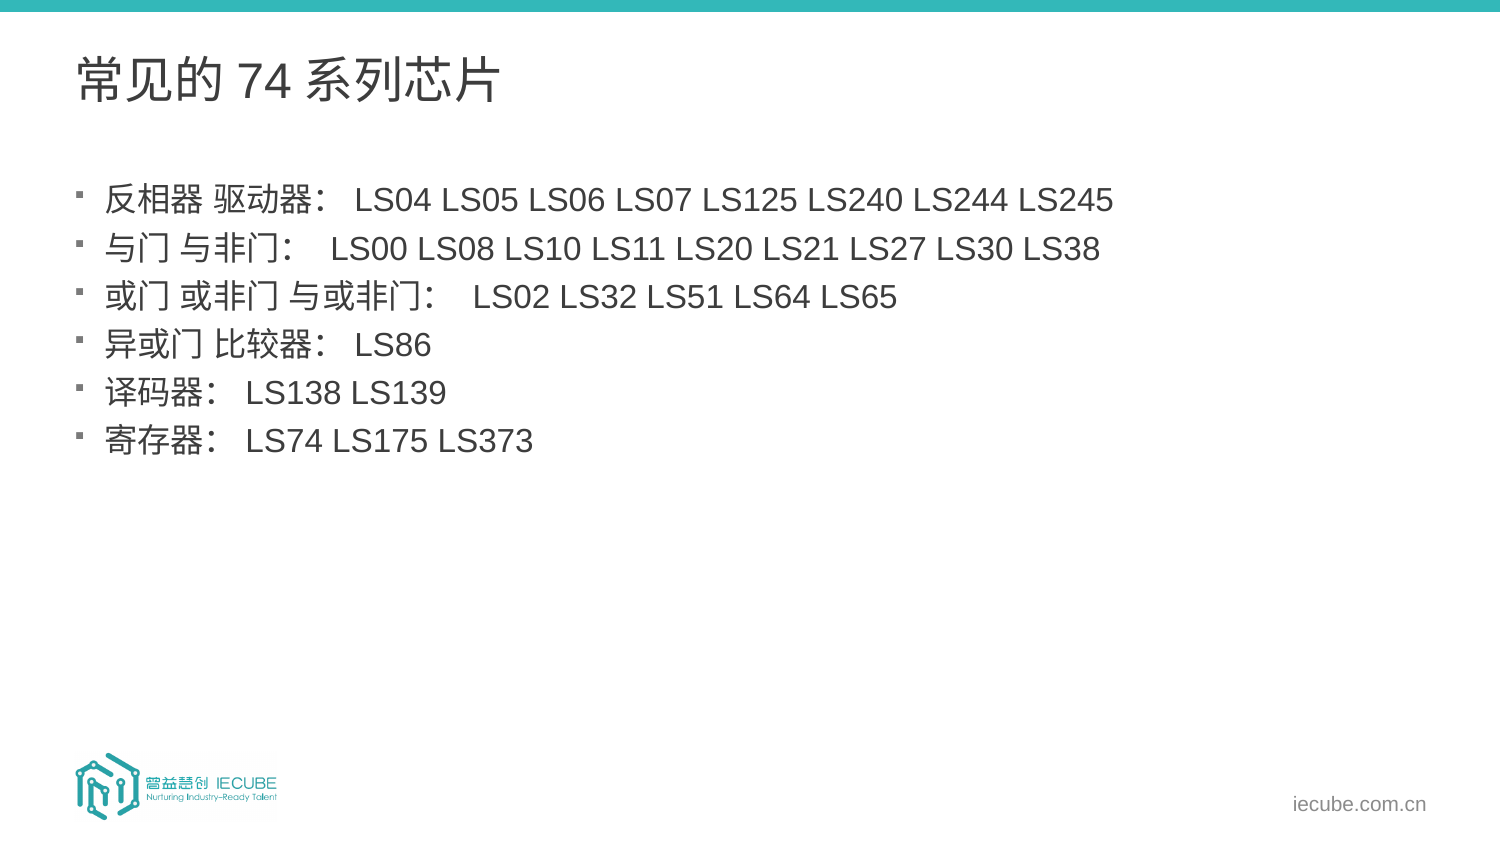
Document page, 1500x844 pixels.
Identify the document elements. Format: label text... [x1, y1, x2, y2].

title 常见的74系列芯片 [74, 45, 1425, 120]
list 反相器 驱动器：LS04 LS05 LS06 LS07 LS125 LS240 LS244 LS245 与门 与非门： LS00 LS08 LS10 LS11 LS20 LS21 LS27 LS30 LS38 或门 或非门 与或非门： LS02 LS32 LS51 LS64 LS65 异或门 比较器：LS86 译码器：LS138 LS139 寄存器：LS74 LS175 LS373 [74, 170, 1414, 703]
picture [74, 751, 277, 822]
